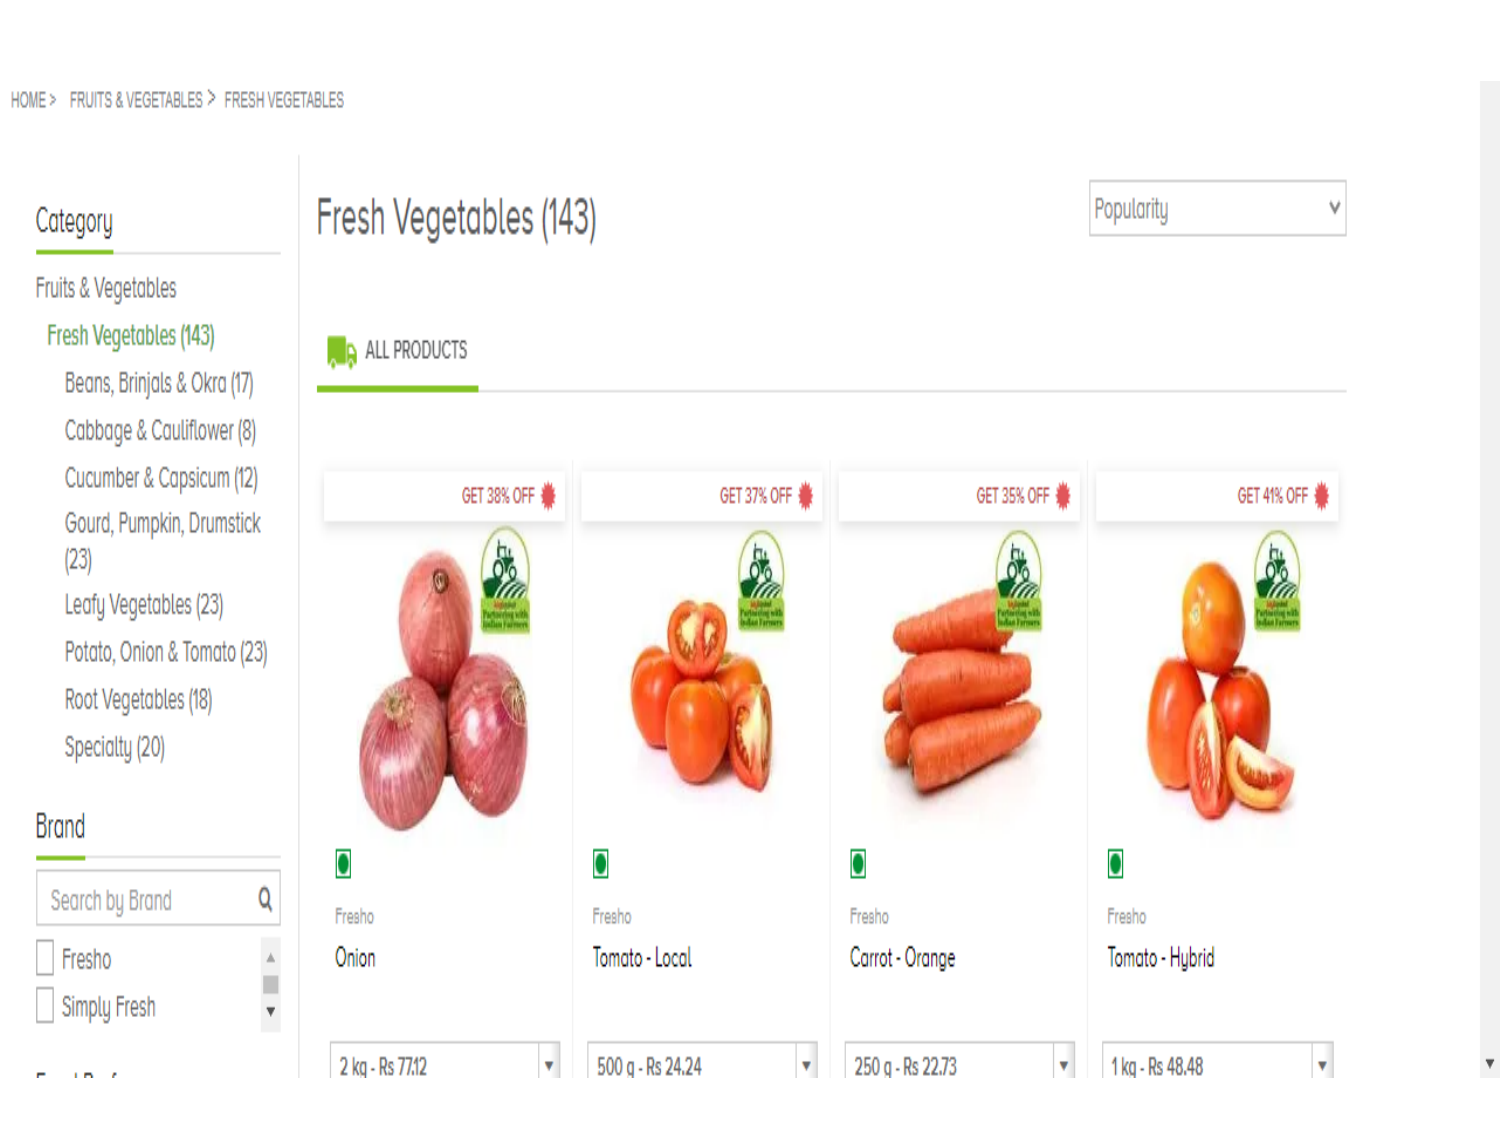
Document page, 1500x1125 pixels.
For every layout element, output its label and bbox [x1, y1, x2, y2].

picture [0, 81, 1500, 1079]
